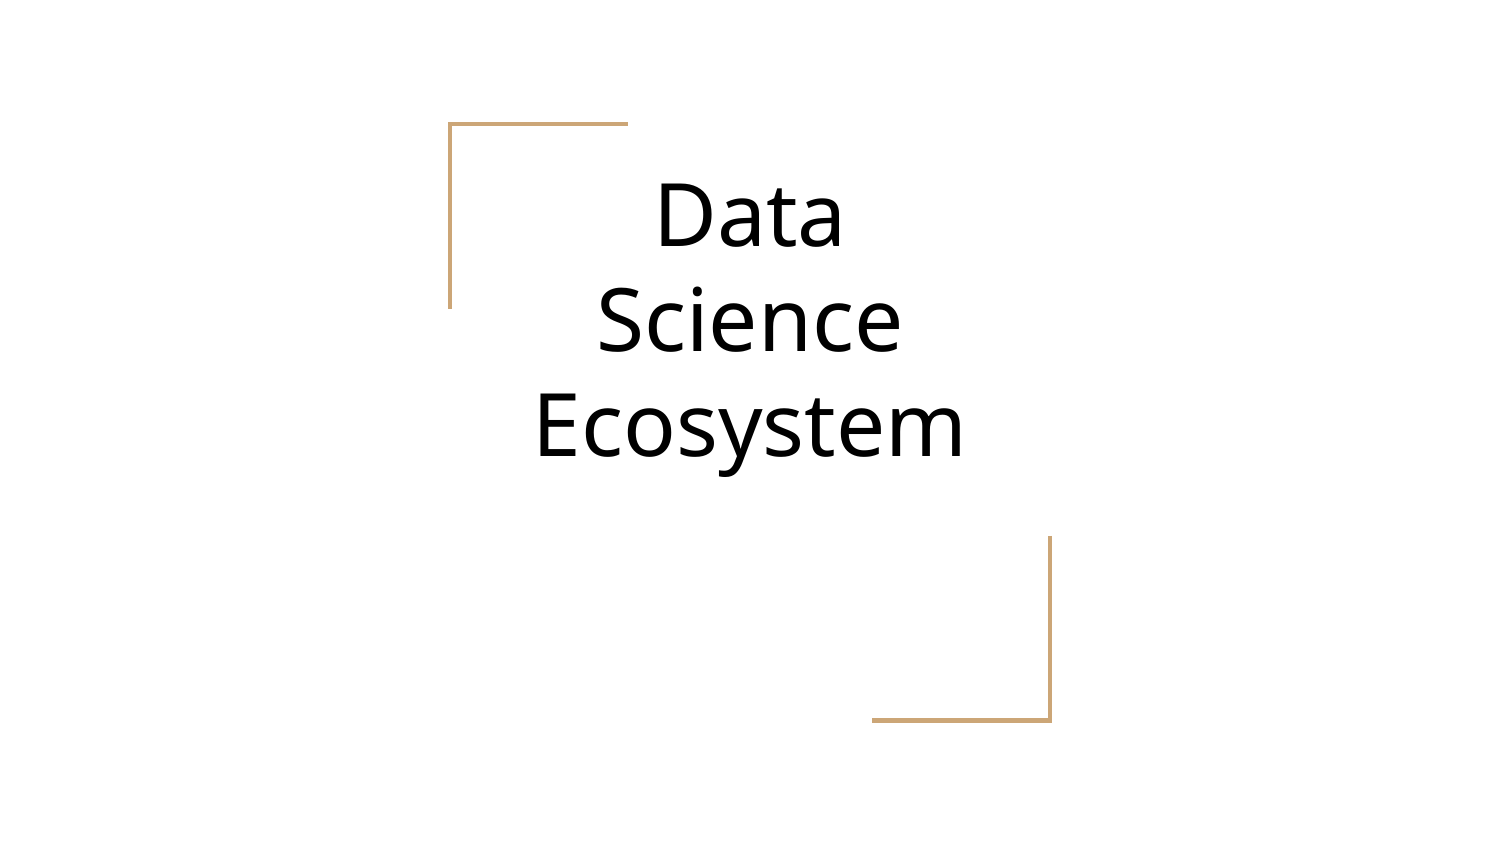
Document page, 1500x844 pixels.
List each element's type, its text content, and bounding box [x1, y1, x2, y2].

title Data Science Ecosystem [499, 236, 1001, 490]
